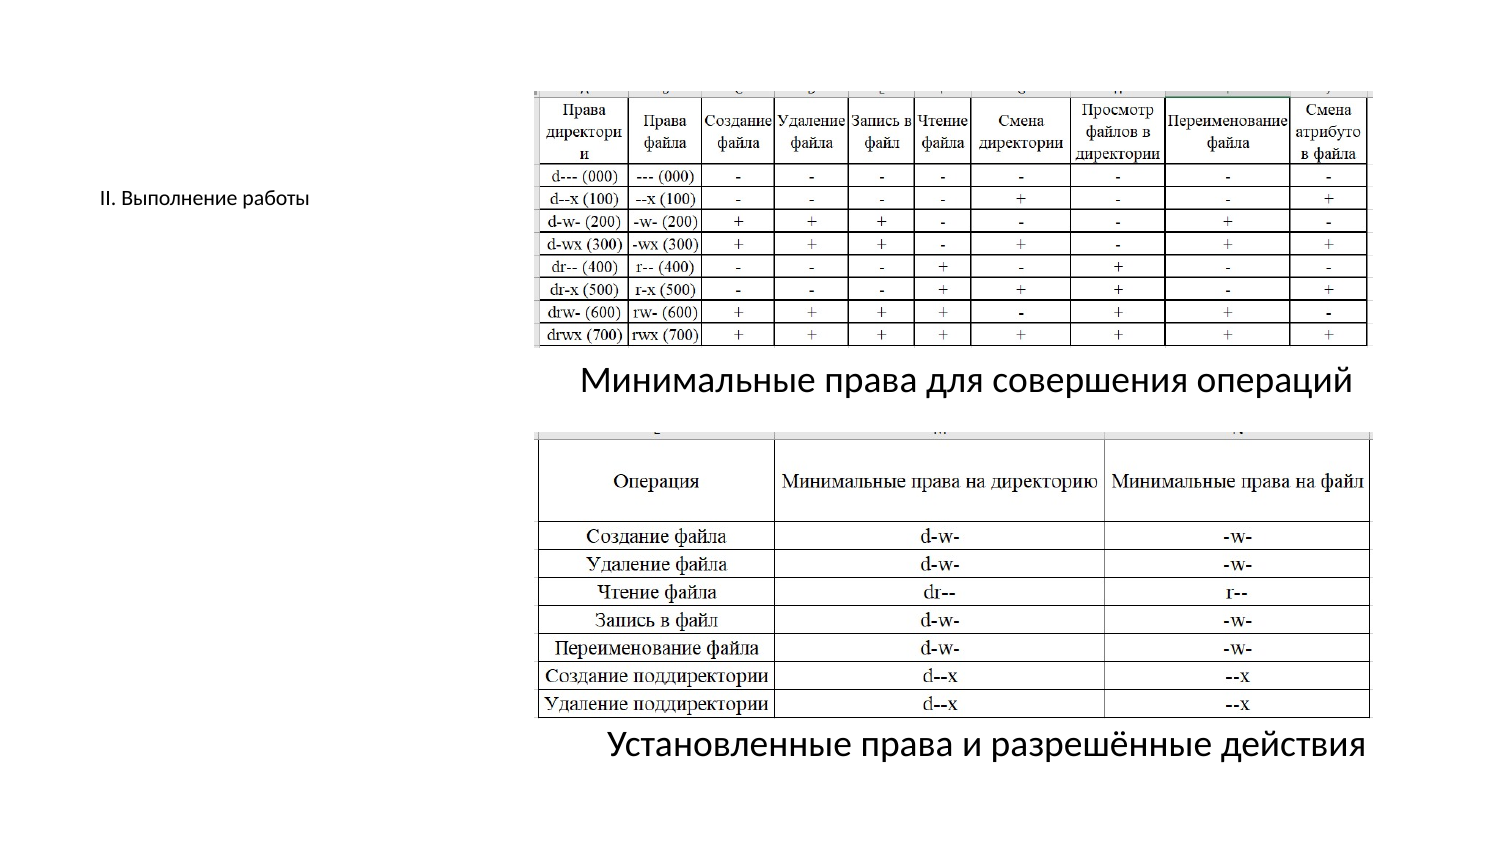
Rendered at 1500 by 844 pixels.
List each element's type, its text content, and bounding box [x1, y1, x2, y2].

text_box Установленные права и разрешённые действия [568, 712, 1406, 796]
picture [534, 91, 1373, 349]
picture [534, 432, 1373, 719]
list II. Выполнение работы [75, 176, 568, 754]
text_box Минимальные права для совершения операций [548, 347, 1386, 432]
